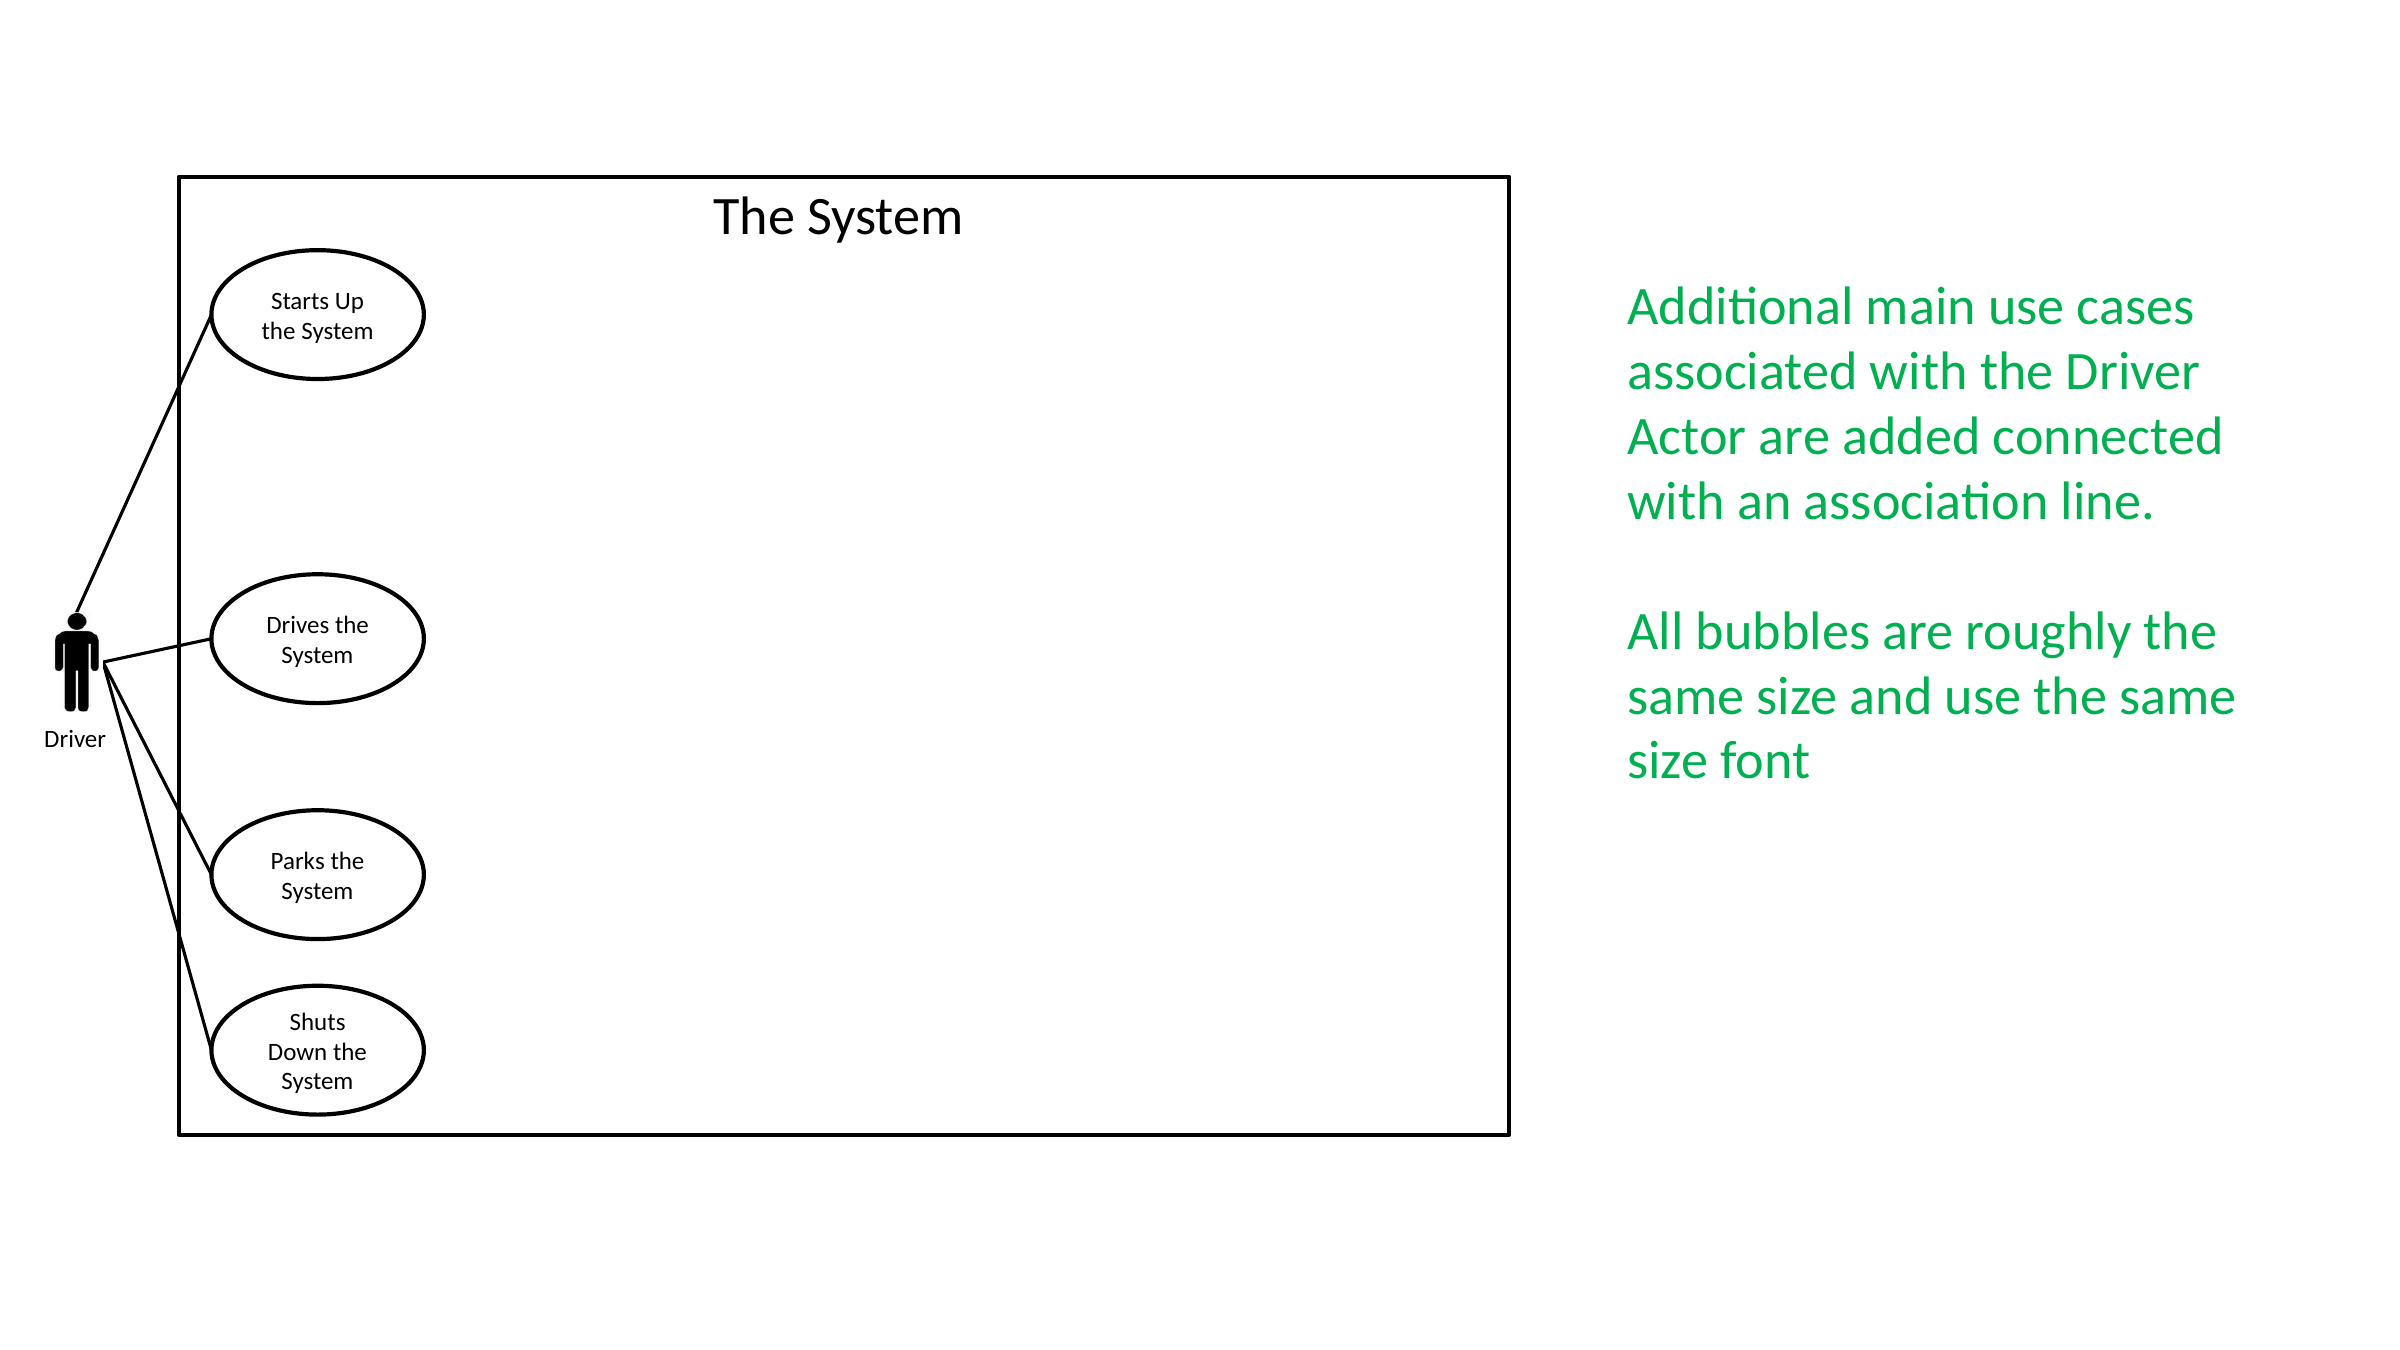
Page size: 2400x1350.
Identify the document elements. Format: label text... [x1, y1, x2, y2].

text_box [102, 670, 212, 875]
text_box Additional main use cases associated with the Driver Actor are added connected with an association line. All bubbles are roughly the same size and use the same size font [1612, 262, 2288, 798]
text_box [177, 175, 1511, 1137]
text_box The System [698, 173, 979, 253]
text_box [127, 638, 212, 663]
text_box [76, 314, 212, 613]
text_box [28, 612, 123, 761]
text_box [102, 881, 212, 1051]
text_box Parks the System [216, 808, 426, 942]
